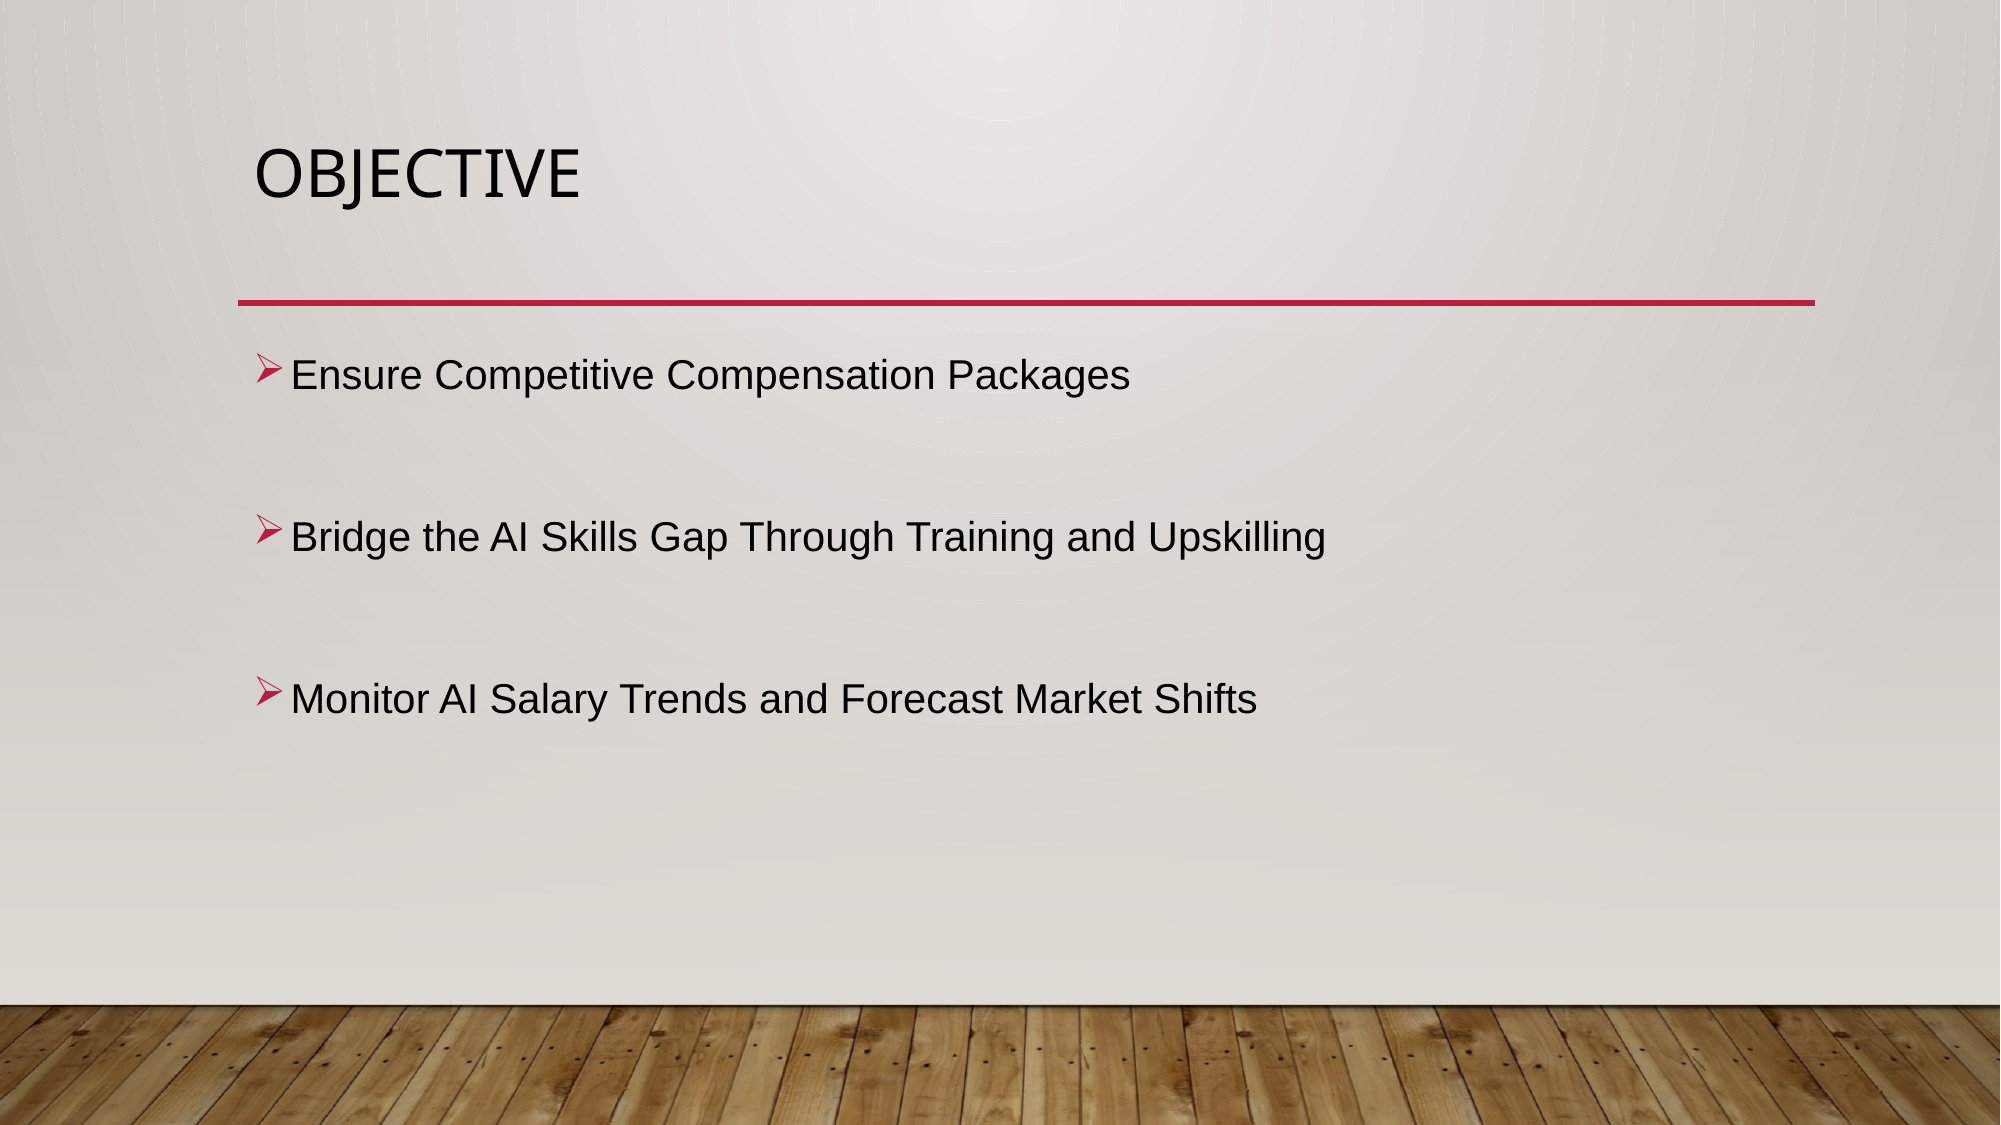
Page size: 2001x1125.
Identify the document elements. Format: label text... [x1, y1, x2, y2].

picture [0, 1005, 2000, 1125]
list Ensure Competitive Compensation Packages Bridge the AI Skills Gap Through Training and Upskilling Monitor AI Salary Trends and Forecast Market Shifts [238, 330, 1814, 897]
title objective [238, 131, 1814, 305]
